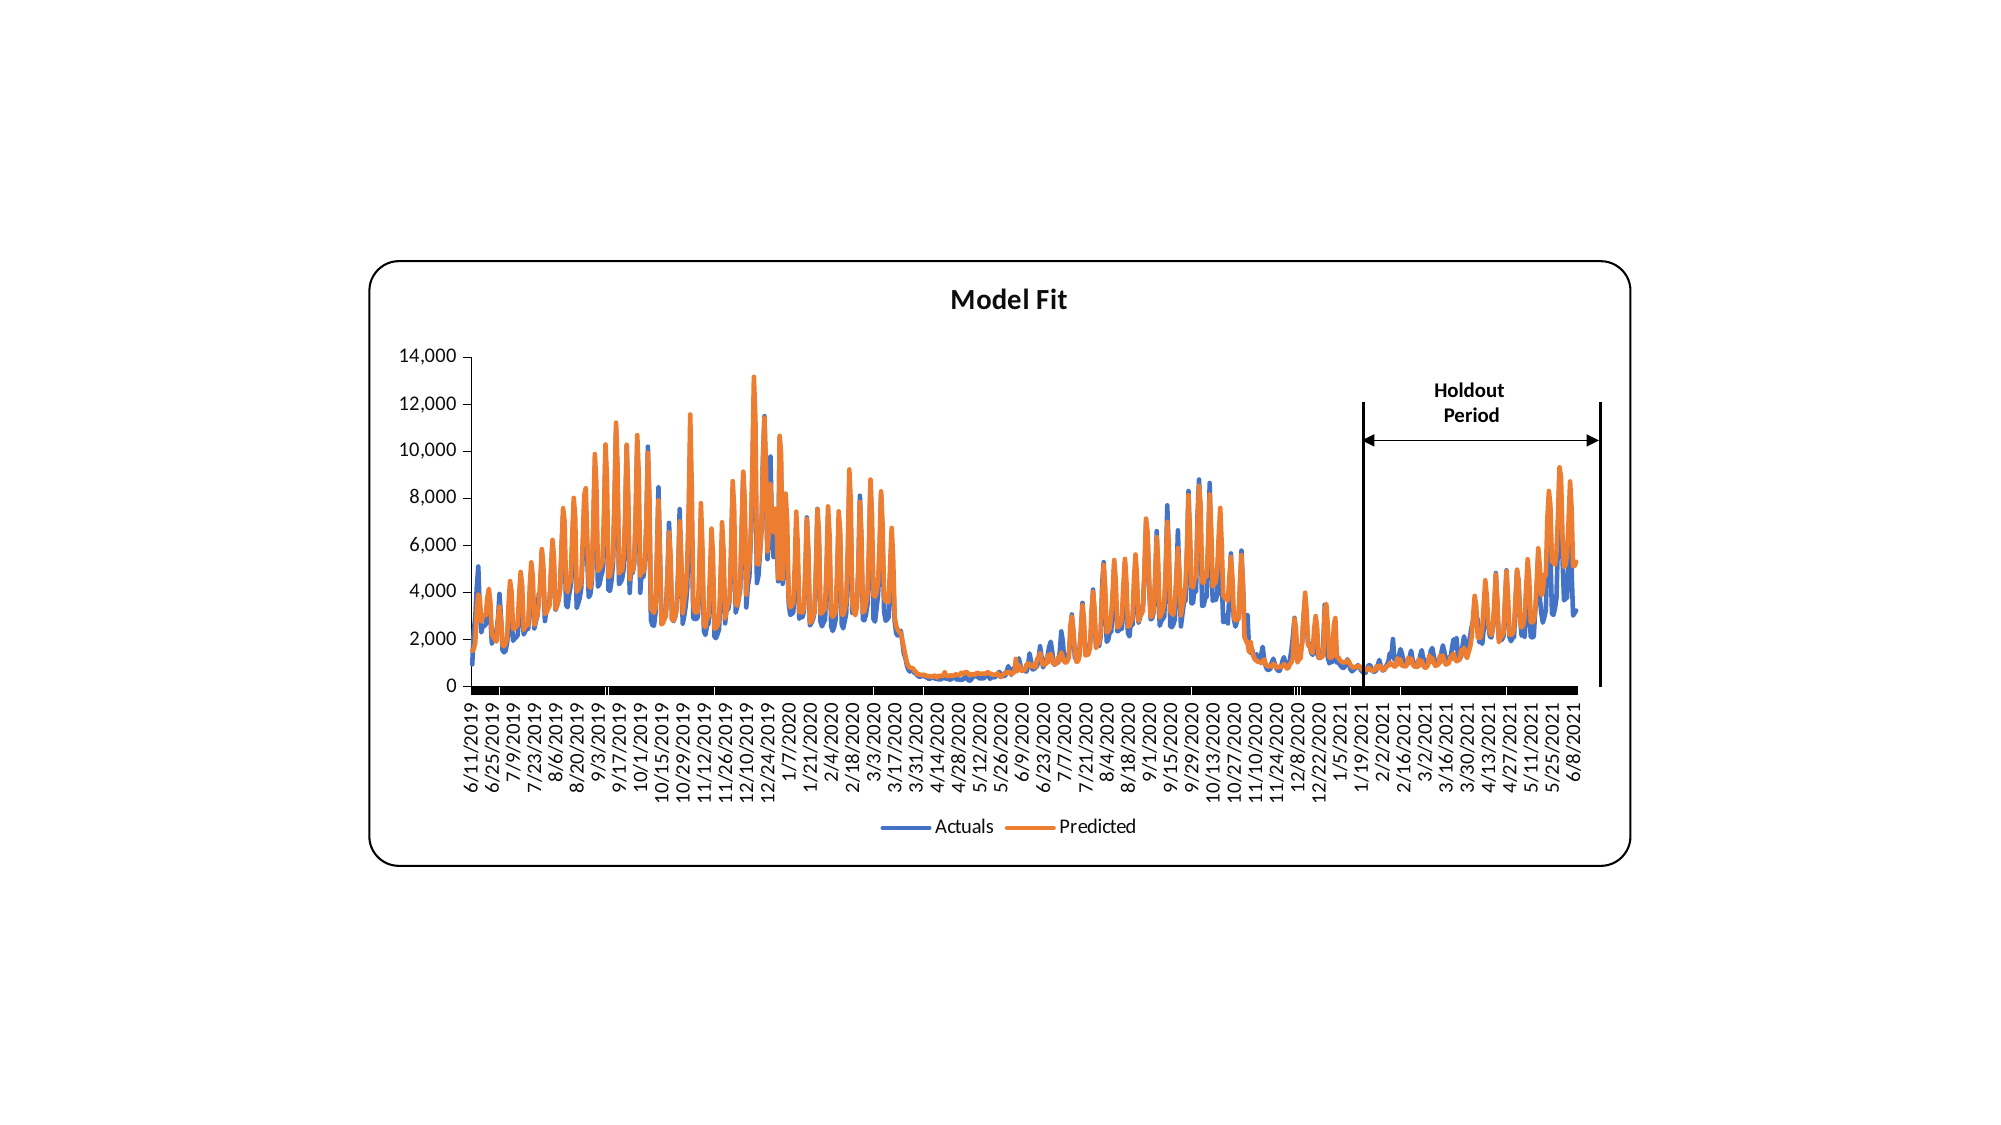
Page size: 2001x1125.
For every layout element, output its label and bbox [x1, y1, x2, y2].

chart [398, 259, 1602, 845]
text_box [1361, 368, 1601, 688]
text_box [368, 260, 1632, 867]
